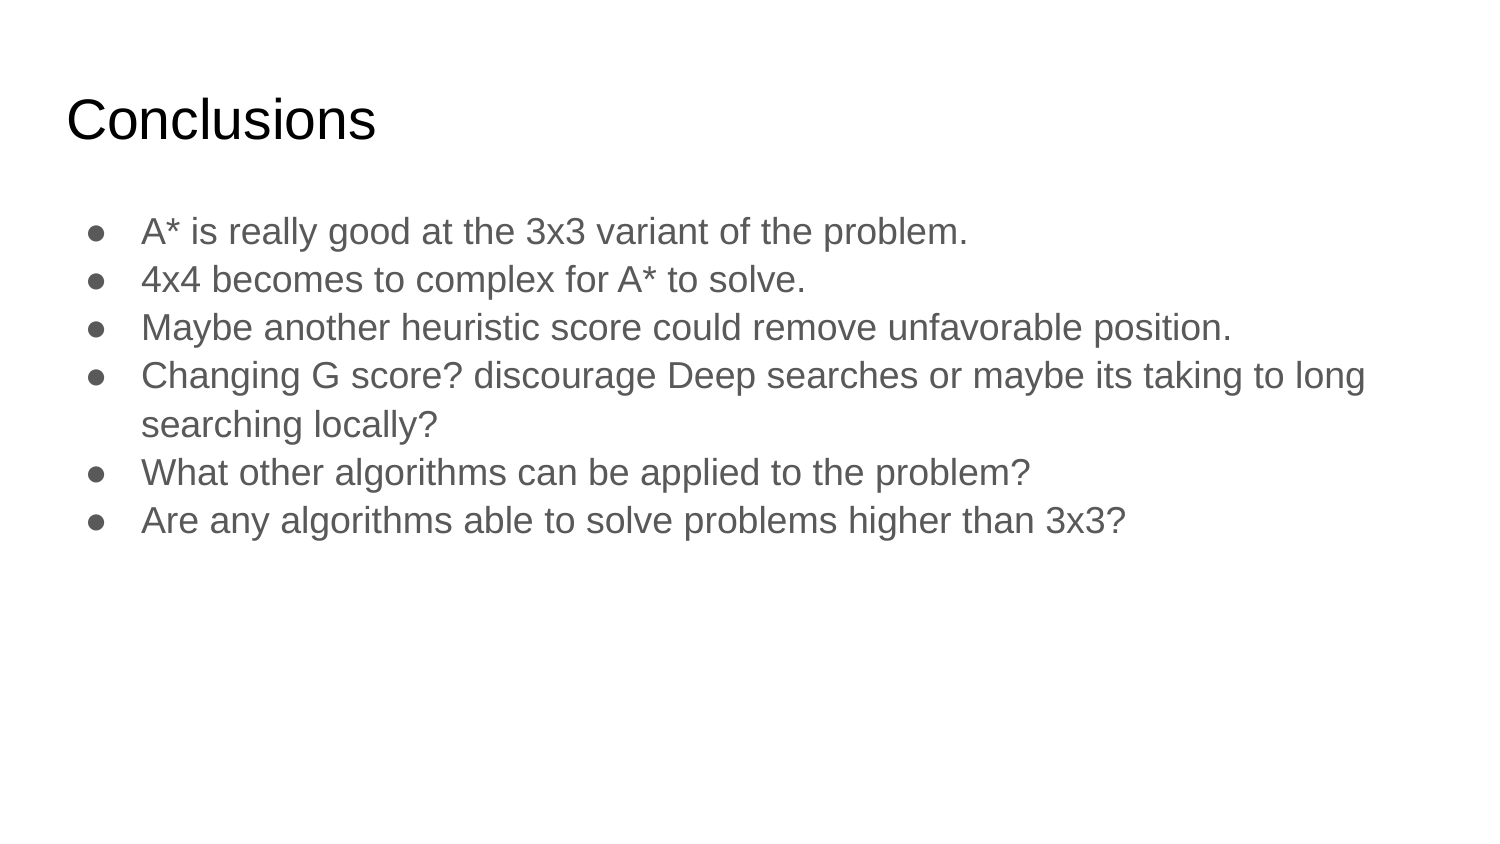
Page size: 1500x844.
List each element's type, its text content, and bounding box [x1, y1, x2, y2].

list A* is really good at the 3x3 variant of the problem. 4x4 becomes to complex for A* to solve. Maybe another heuristic score could remove unfavorable position. Changing G score? discourage Deep searches or maybe its taking to long searching locally? What other algorithms can be applied to the problem? Are any algorithms able to solve problems higher than 3x3? [51, 189, 1449, 750]
title Conclusions [51, 72, 1449, 167]
